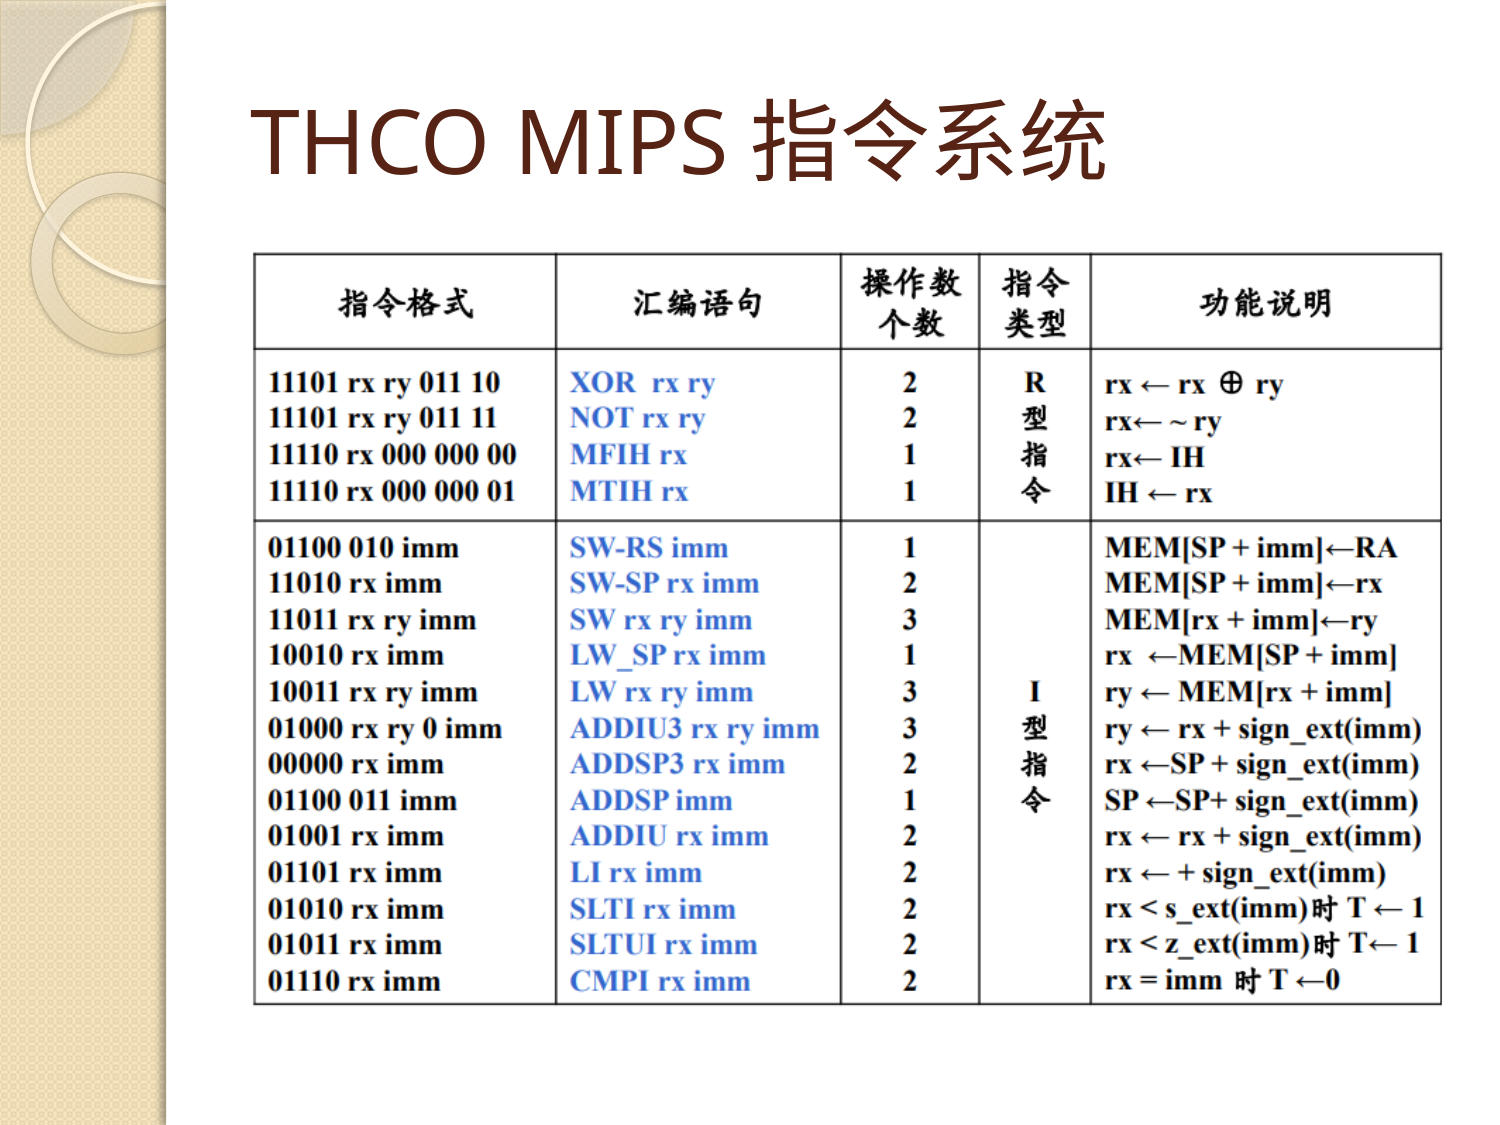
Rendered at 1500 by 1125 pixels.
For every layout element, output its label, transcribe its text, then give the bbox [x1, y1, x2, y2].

title THCO MIPS指令系统 [235, 45, 1466, 233]
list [235, 247, 1466, 1015]
